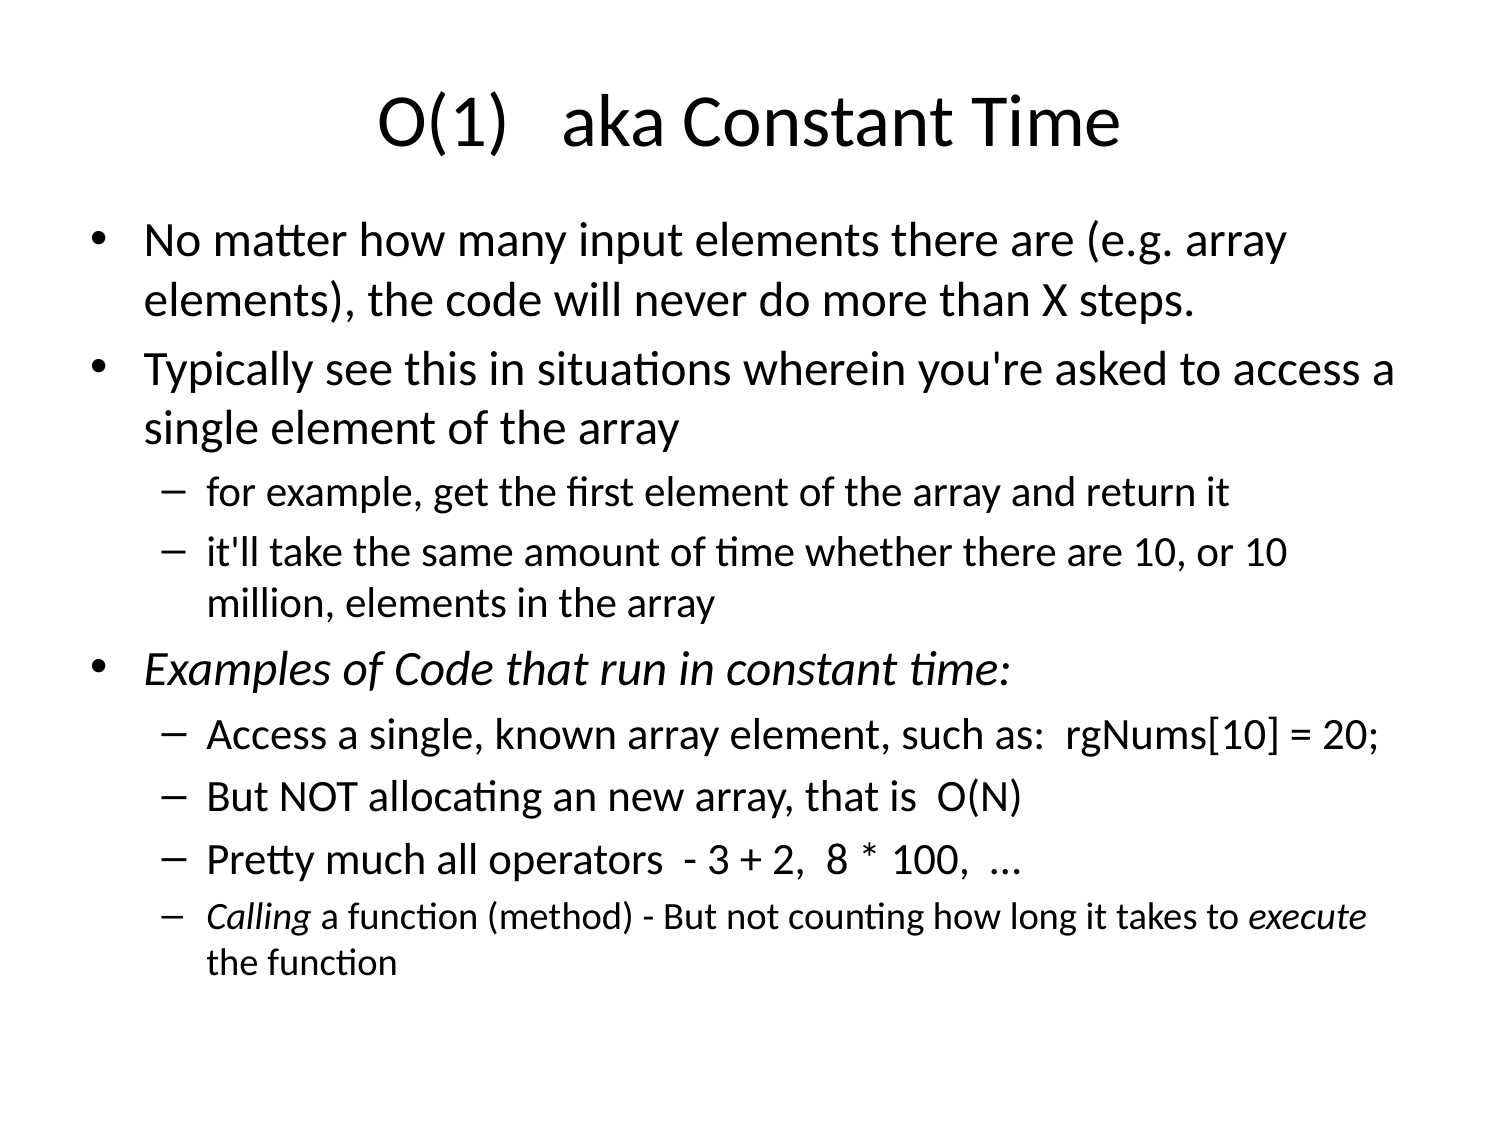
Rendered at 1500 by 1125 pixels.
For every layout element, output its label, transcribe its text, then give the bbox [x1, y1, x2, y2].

list No matter how many input elements there are (e.g. array elements), the code will never do more than X steps. Typically see this in situations wherein you're asked to access a single element of the array for example, get the first element of the array and return it it'll take the same amount of time whether there are 10, or 10 million, elements in the array Examples of Code that run in constant time: Access a single, known array element, such as: rgNums[10] = 20; But NOT allocating an new array, that is O(N) Pretty much all operators - 3 + 2, 8 * 100, … Calling a function (method) - But not counting how long it takes to execute the function [75, 200, 1425, 1005]
title O(1) aka Constant Time [75, 45, 1425, 188]
